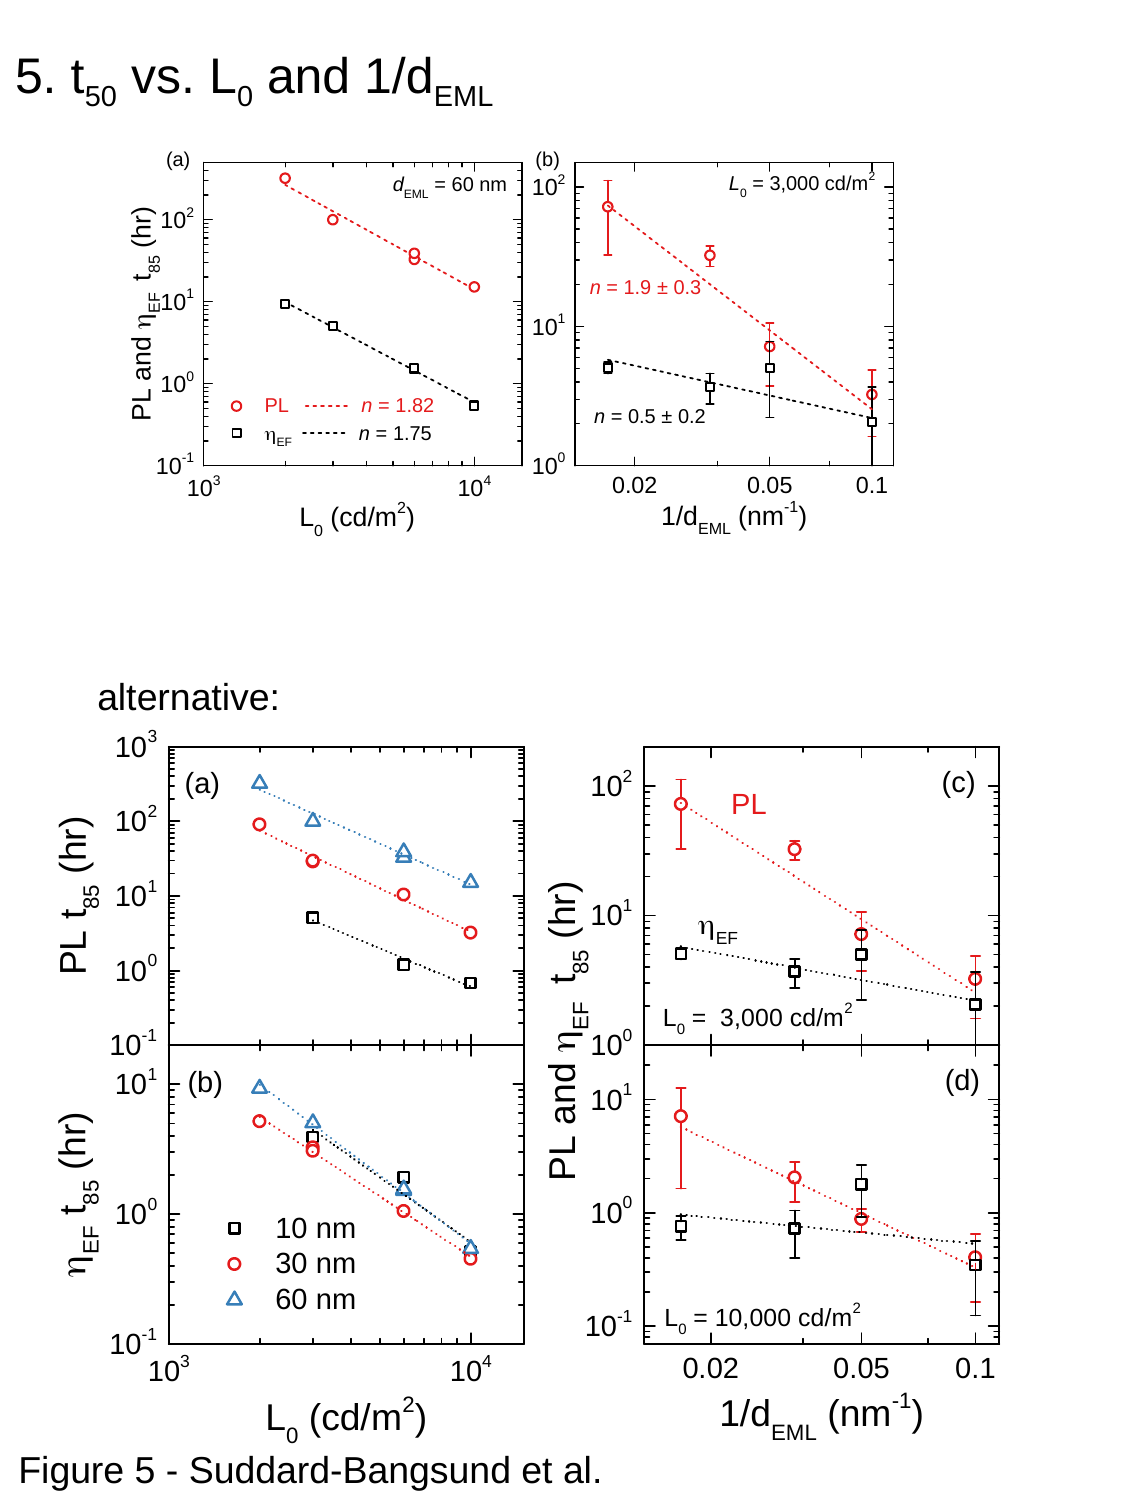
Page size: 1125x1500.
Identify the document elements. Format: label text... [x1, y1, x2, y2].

title 5. t50 vs. L0 and 1/dEML [0, 0, 1125, 151]
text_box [48, 709, 1050, 1456]
text_box alternative: [82, 665, 296, 709]
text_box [117, 142, 922, 547]
text_box Figure 5 - Suddard-Bangsund et al. [3, 1438, 618, 1499]
